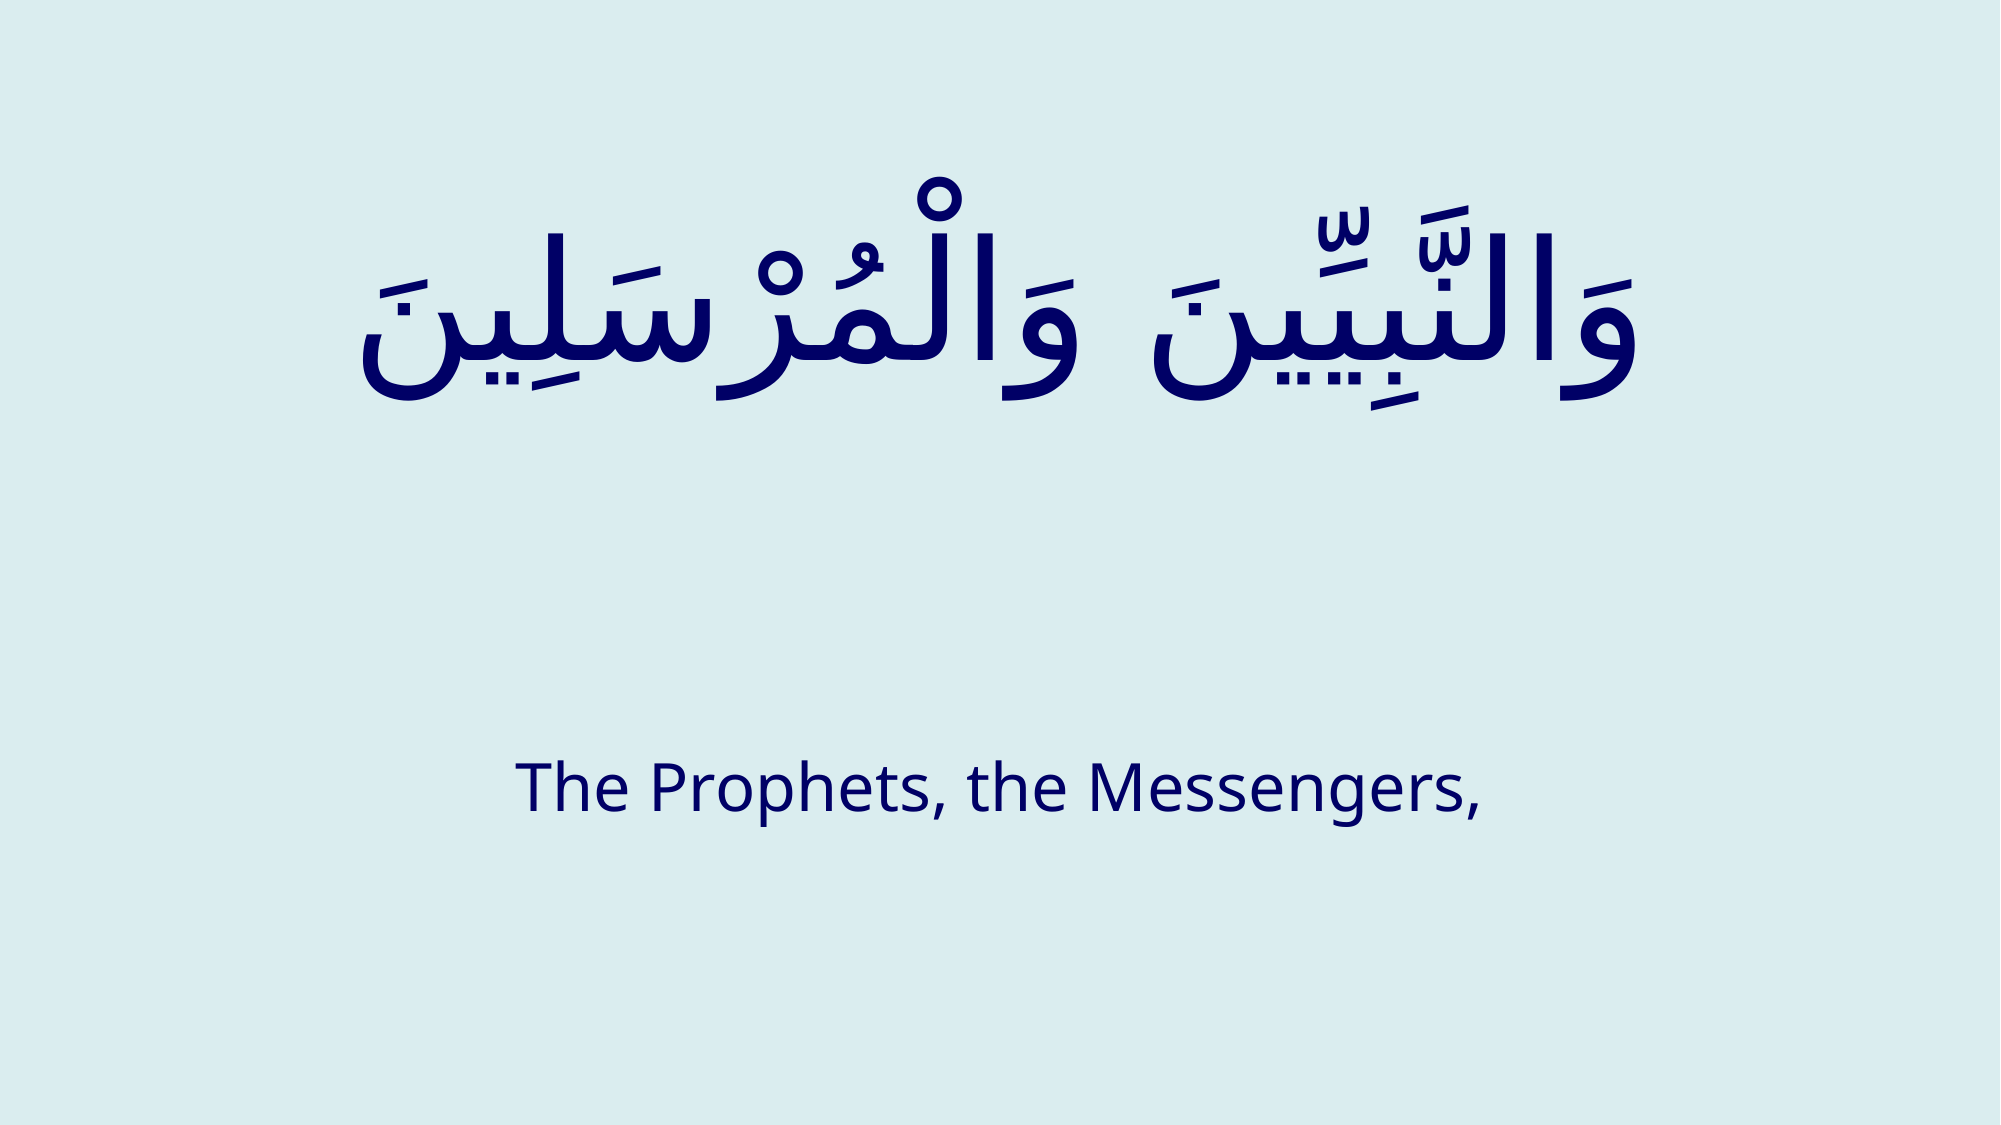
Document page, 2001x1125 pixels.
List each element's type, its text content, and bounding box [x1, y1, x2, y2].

list The Prophets, the Messengers, [356, 737, 1644, 1050]
title وَالنَّبِيِّينَ وَالْمُرْسَلِينَ [0, 200, 2000, 388]
